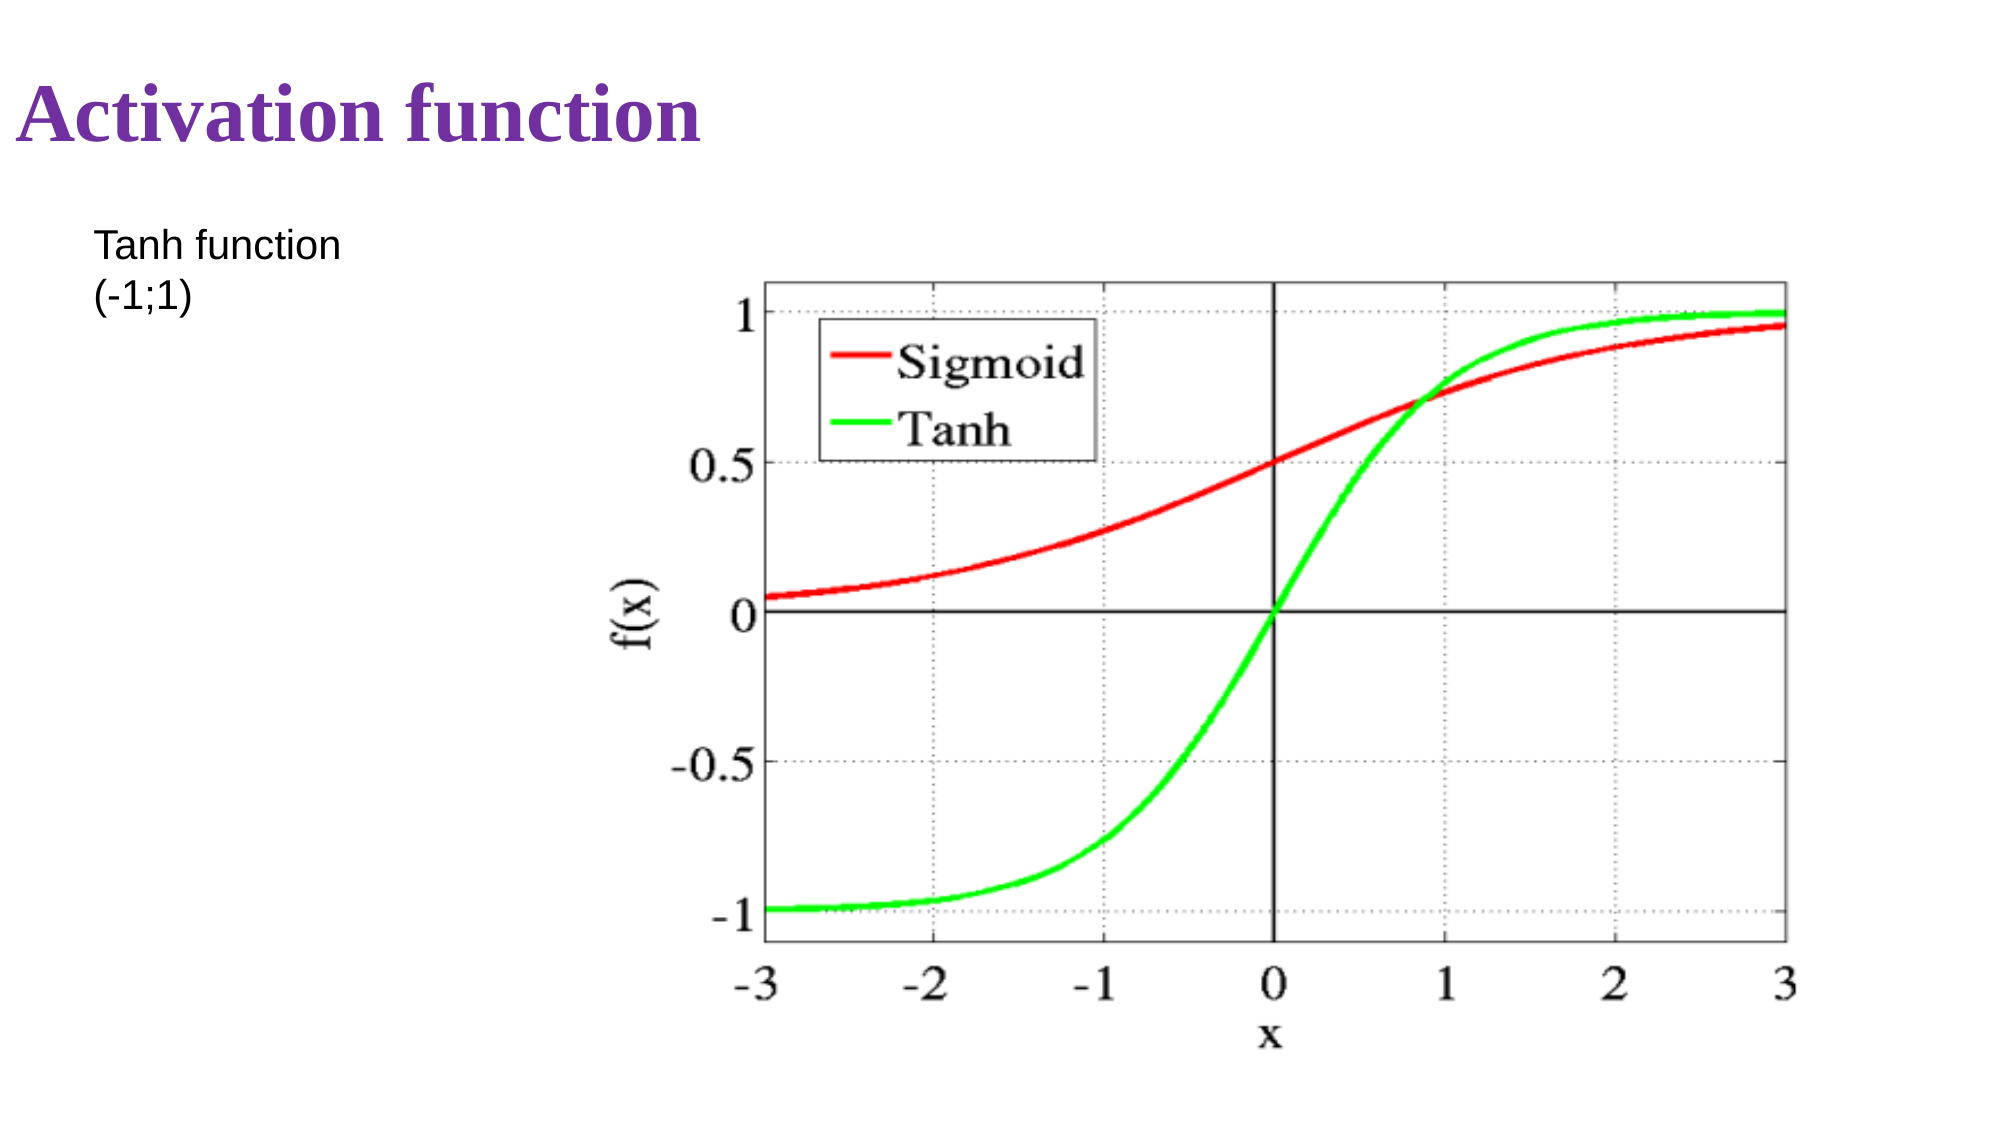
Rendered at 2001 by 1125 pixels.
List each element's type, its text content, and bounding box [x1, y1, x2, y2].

picture [567, 210, 1919, 1077]
text_box Tanh function (-1;1) [78, 210, 567, 326]
title Activation function [0, 0, 1642, 230]
